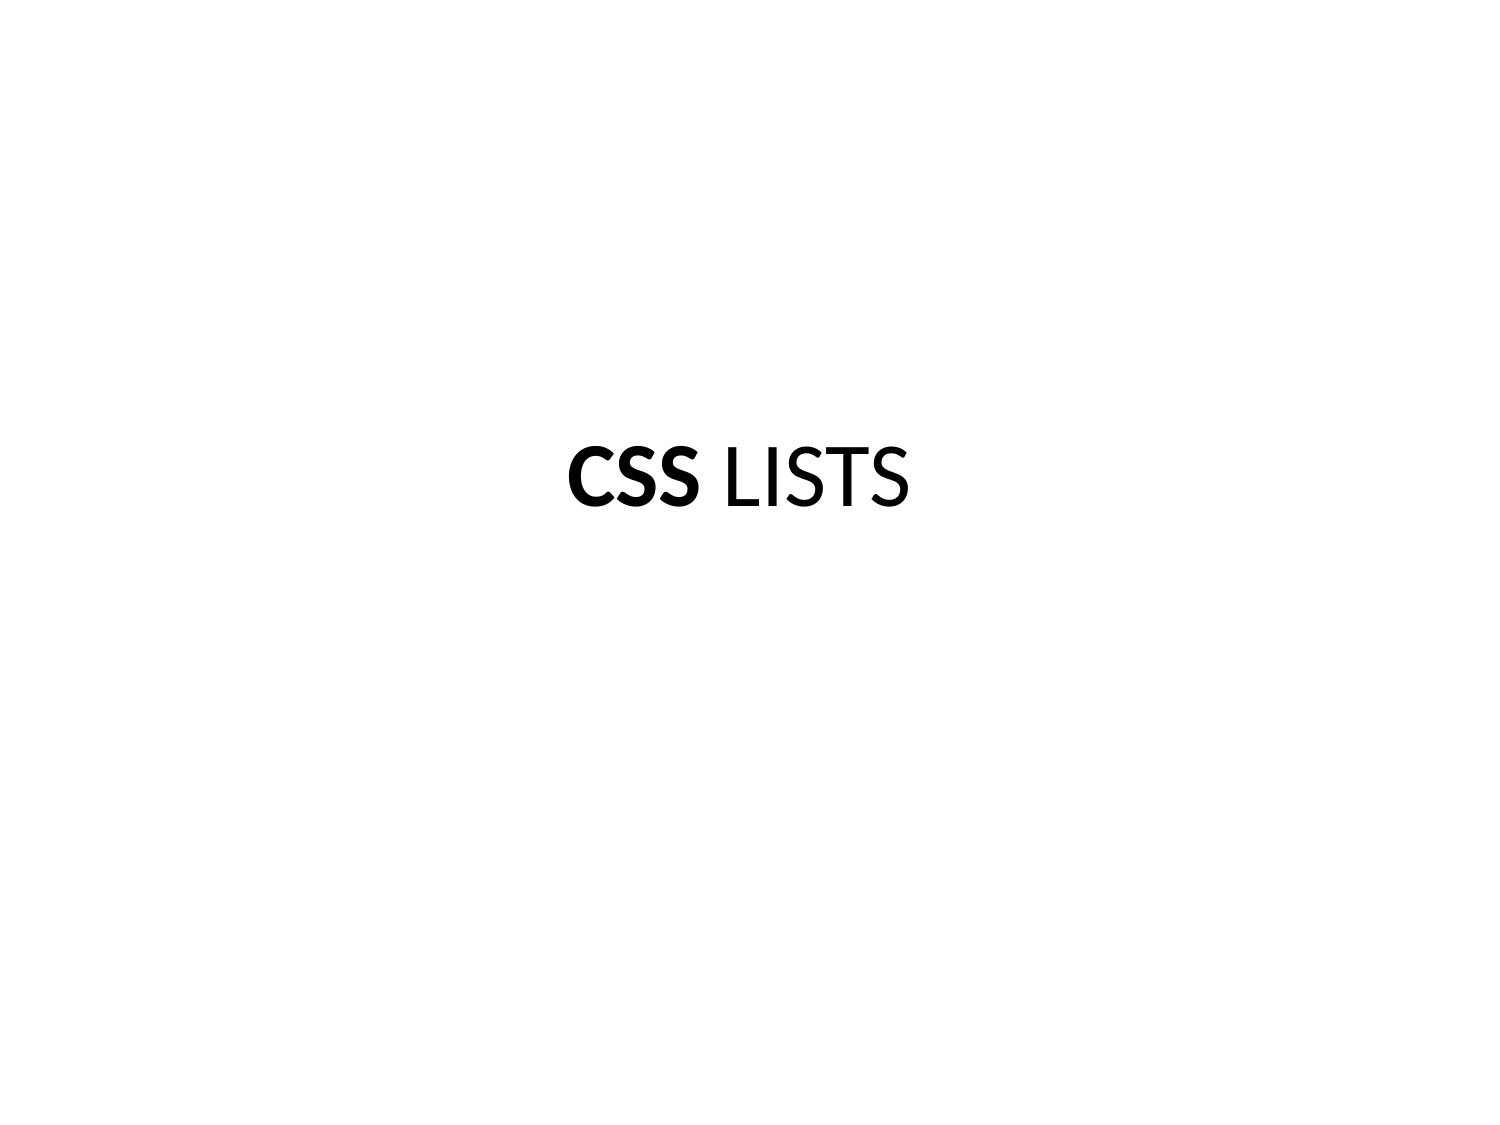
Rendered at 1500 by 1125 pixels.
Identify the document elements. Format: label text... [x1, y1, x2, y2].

title CSS LISTS [112, 349, 1388, 591]
